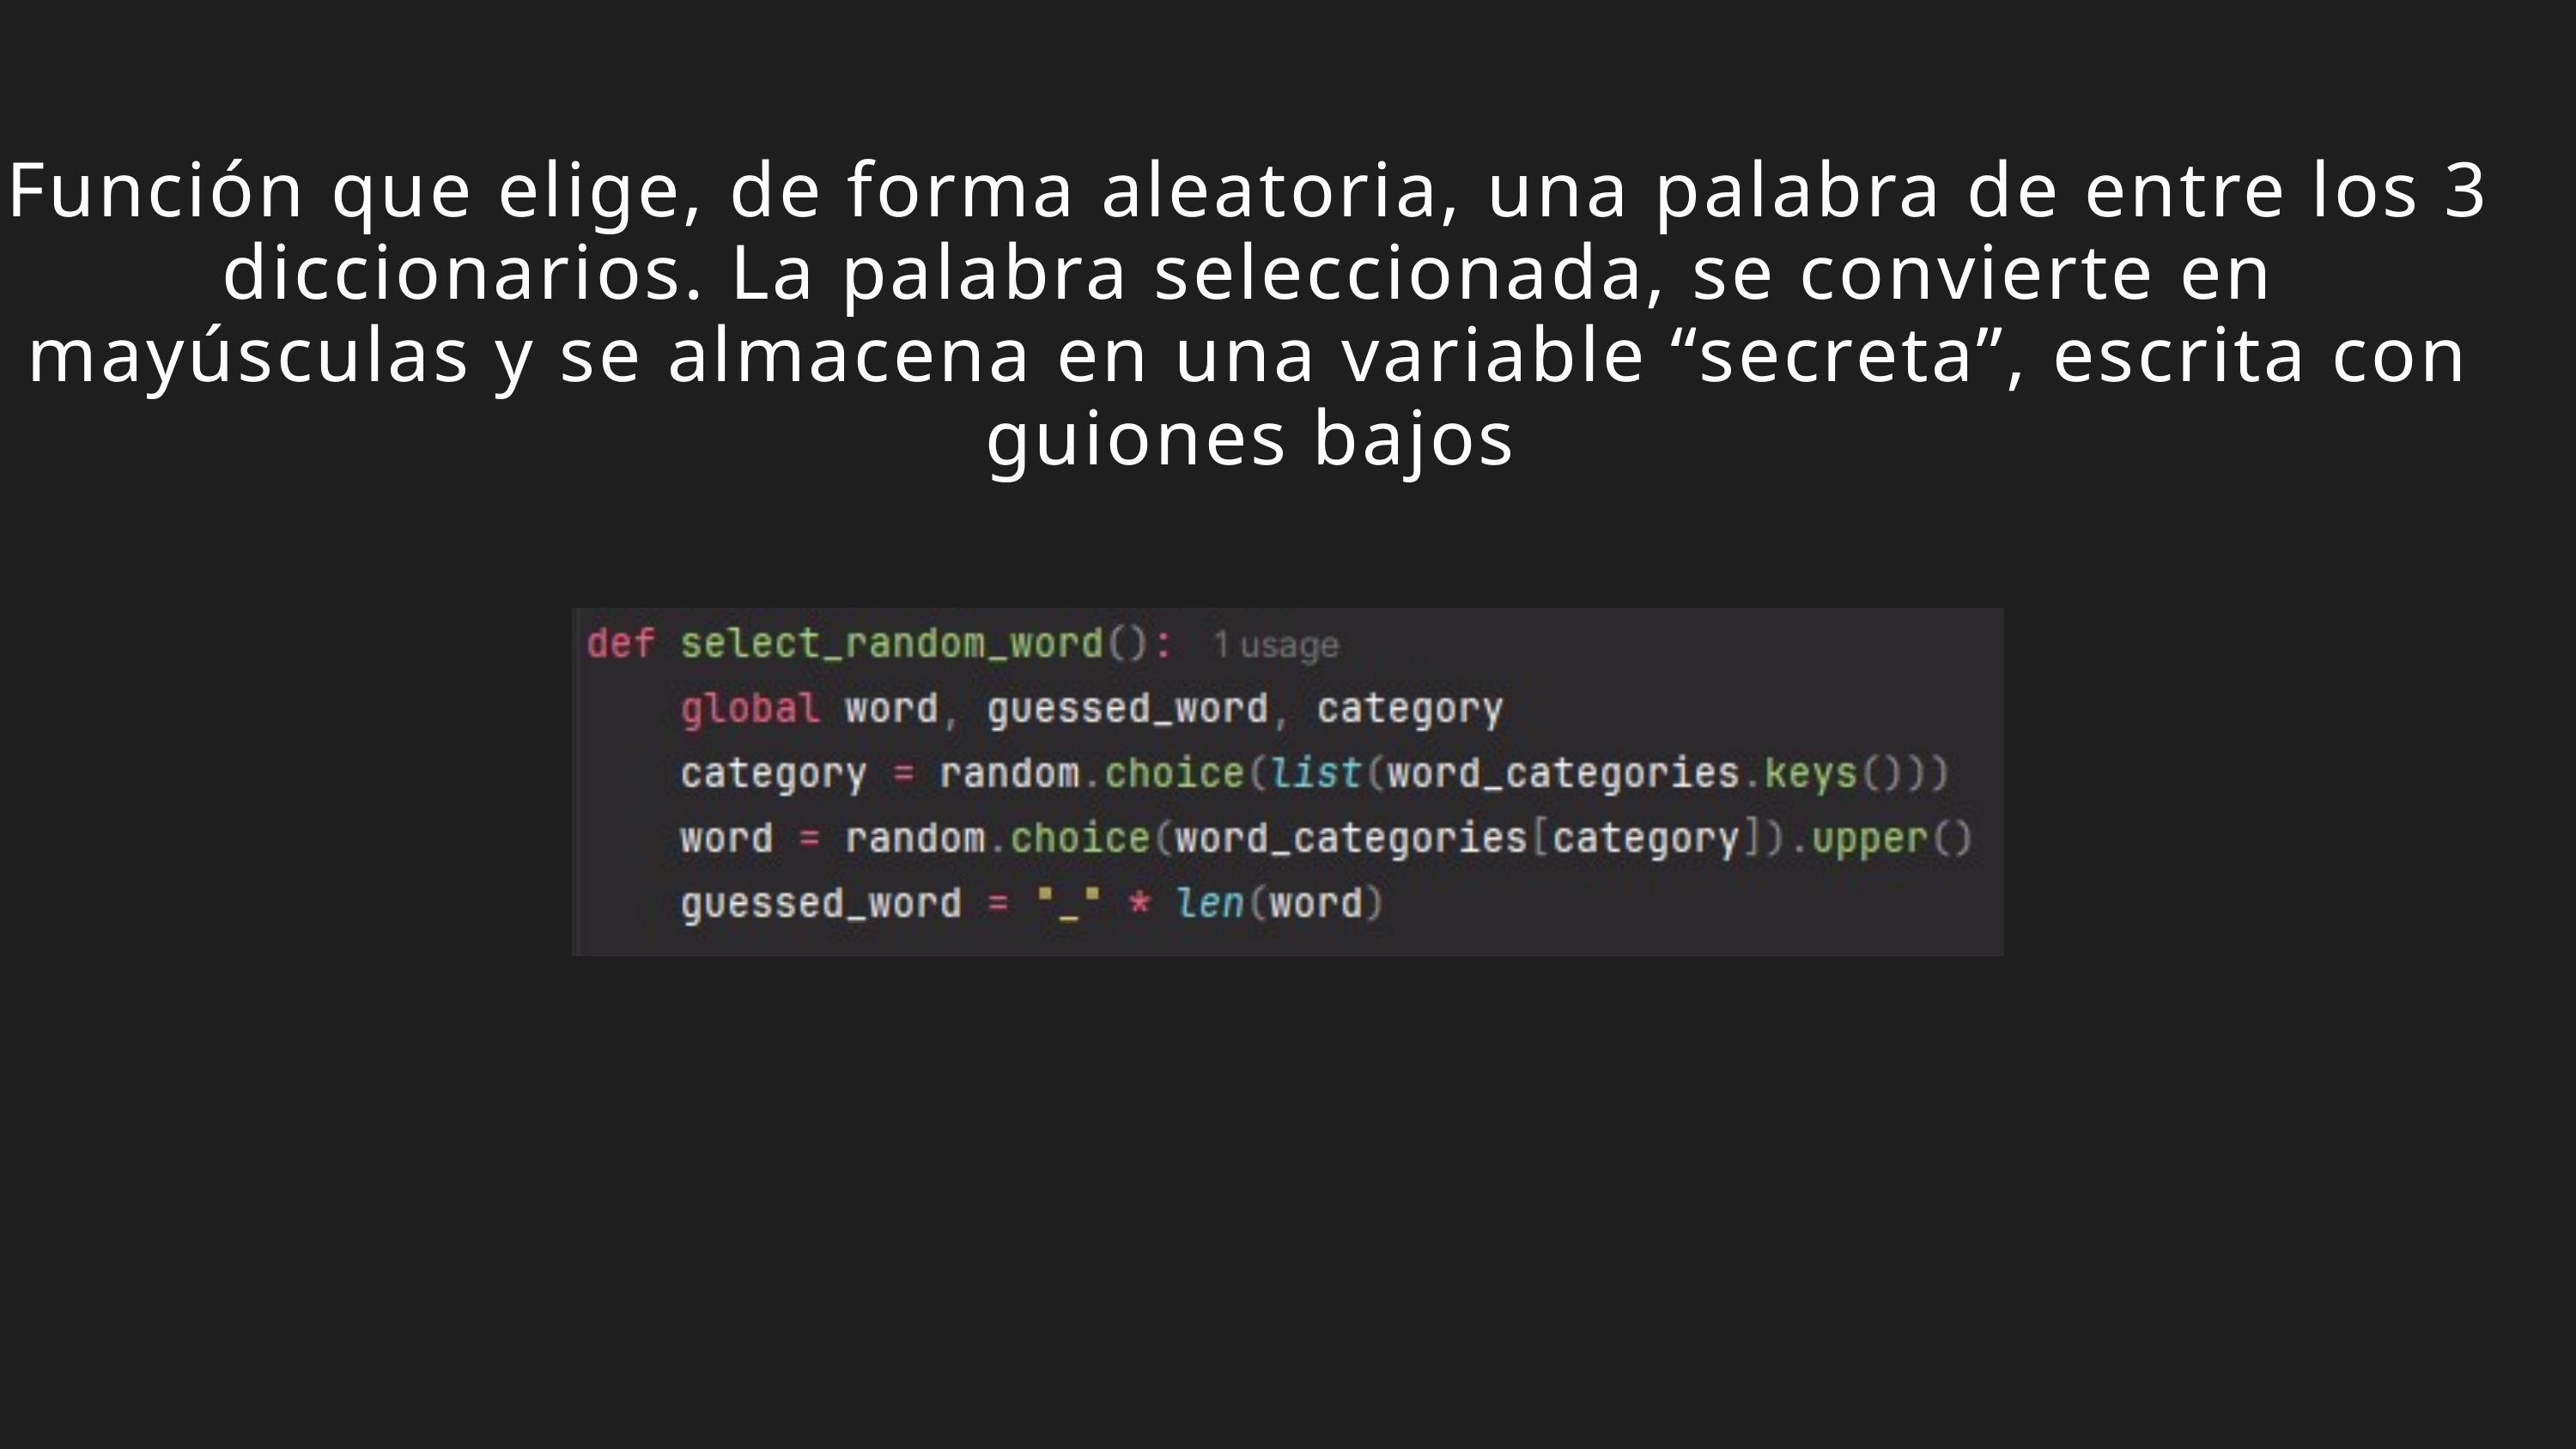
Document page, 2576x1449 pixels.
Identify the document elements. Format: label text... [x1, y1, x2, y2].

text_box [572, 608, 2004, 956]
text_box Función que elige, de forma aleatoria, una palabra de entre los 3 diccionarios. La palabra seleccionada, se convierte en mayúsculas y se almacena en una variable “secreta”, escrita con guiones bajos [0, 149, 2501, 480]
